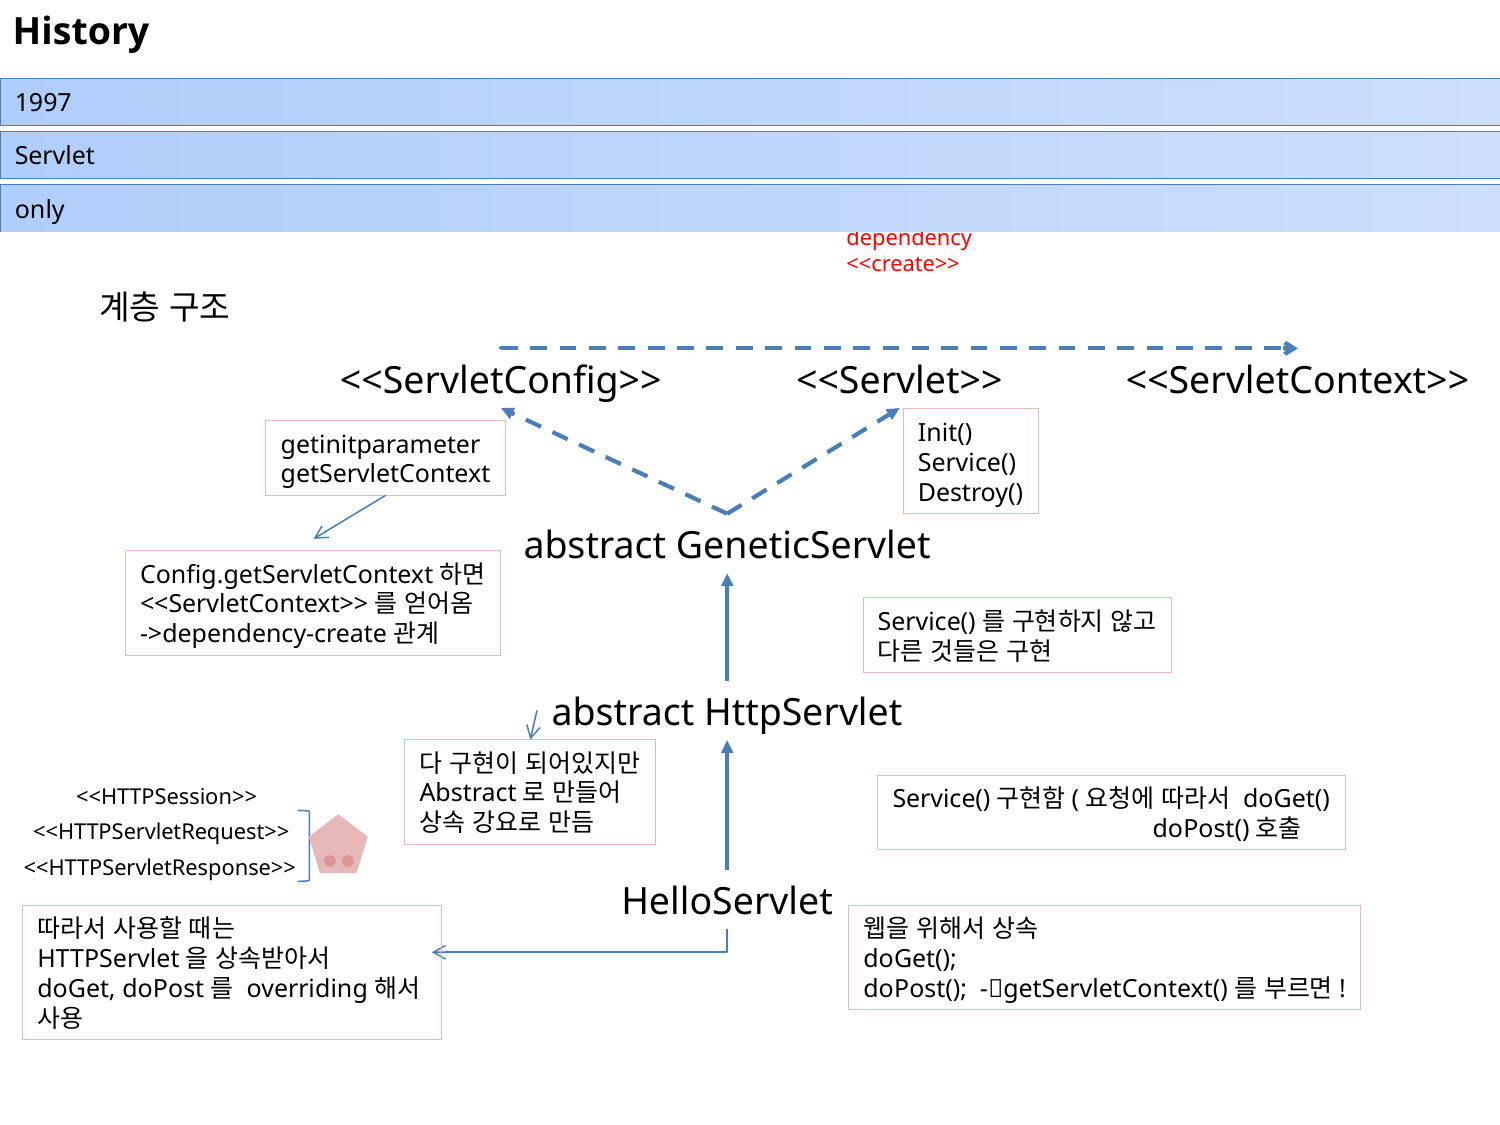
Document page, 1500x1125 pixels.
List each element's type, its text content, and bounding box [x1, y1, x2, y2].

text_box Servlet [0, 129, 1500, 181]
text_box 1997 [0, 76, 1500, 127]
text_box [6, 216, 1491, 1042]
text_box History [0, 0, 165, 60]
text_box only [0, 182, 1500, 234]
